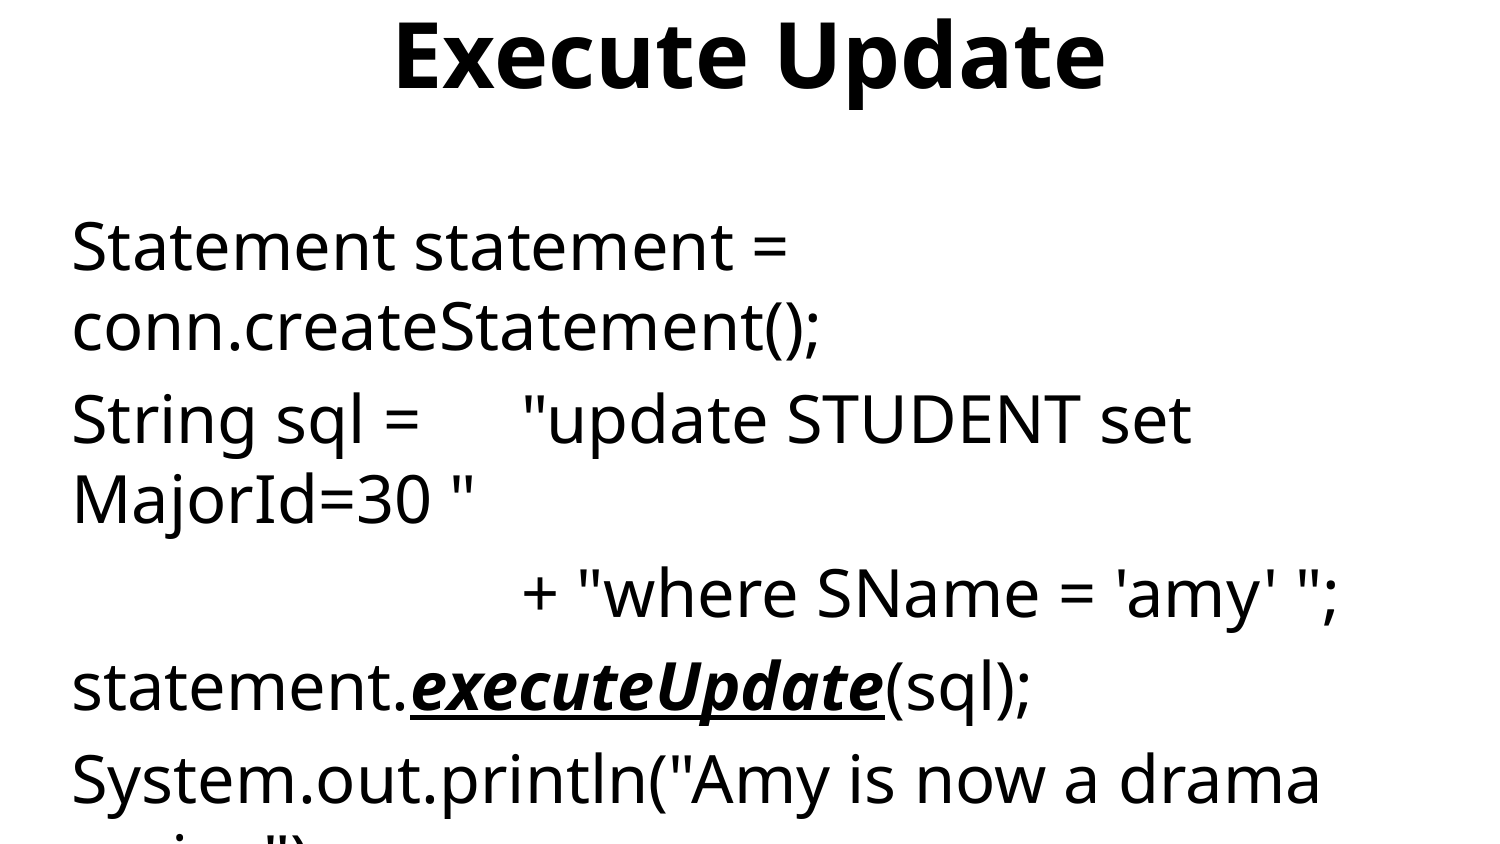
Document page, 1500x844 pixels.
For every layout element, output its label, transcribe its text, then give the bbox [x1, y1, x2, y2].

title Execute Update [0, 0, 1500, 103]
list Statement statement = conn.createStatement(); String sql = "update STUDENT set MajorId=30 " + "where SName = 'amy' "; statement.executeUpdate(sql); System.out.println("Amy is now a drama major."); [0, 103, 1500, 844]
